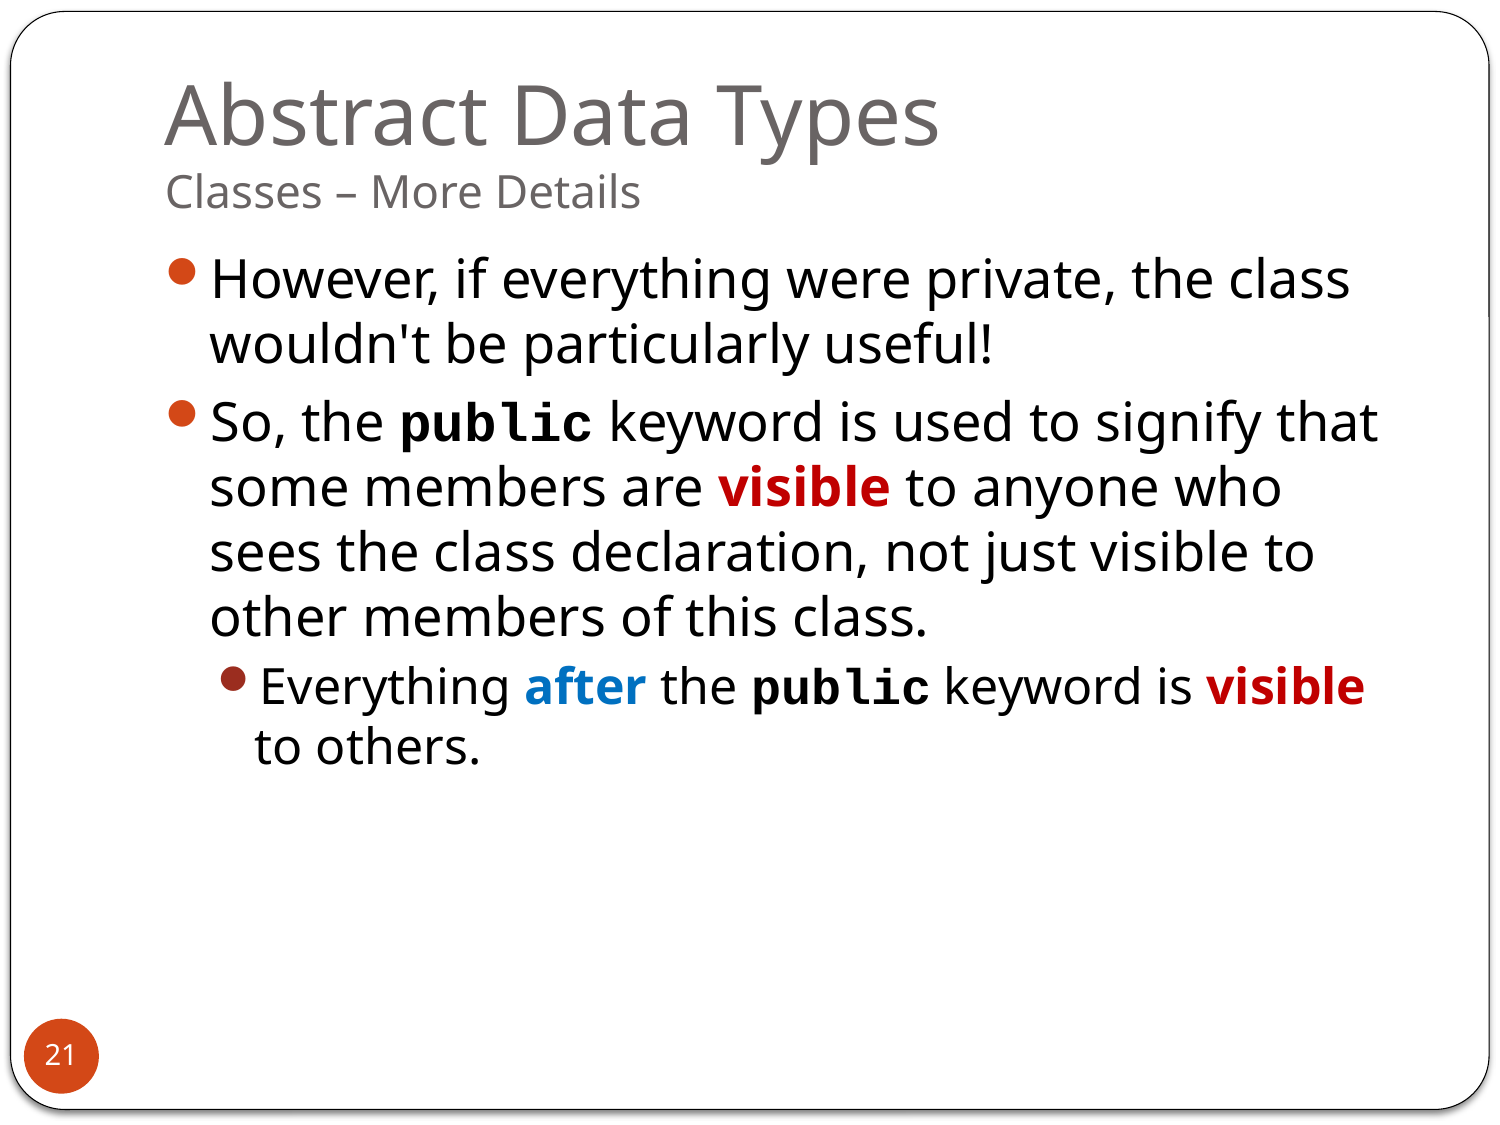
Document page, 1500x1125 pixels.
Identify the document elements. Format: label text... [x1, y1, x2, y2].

slide_number 21 [23, 1018, 99, 1094]
title Abstract Data Types Classes – More Details [150, 45, 1425, 233]
list However, if everything were private, the class wouldn't be particularly useful! So, the public keyword is used to signify that some members are visible to anyone who sees the class declaration, not just visible to other members of this class. Everything after the public keyword is visible to others. [150, 237, 1425, 988]
